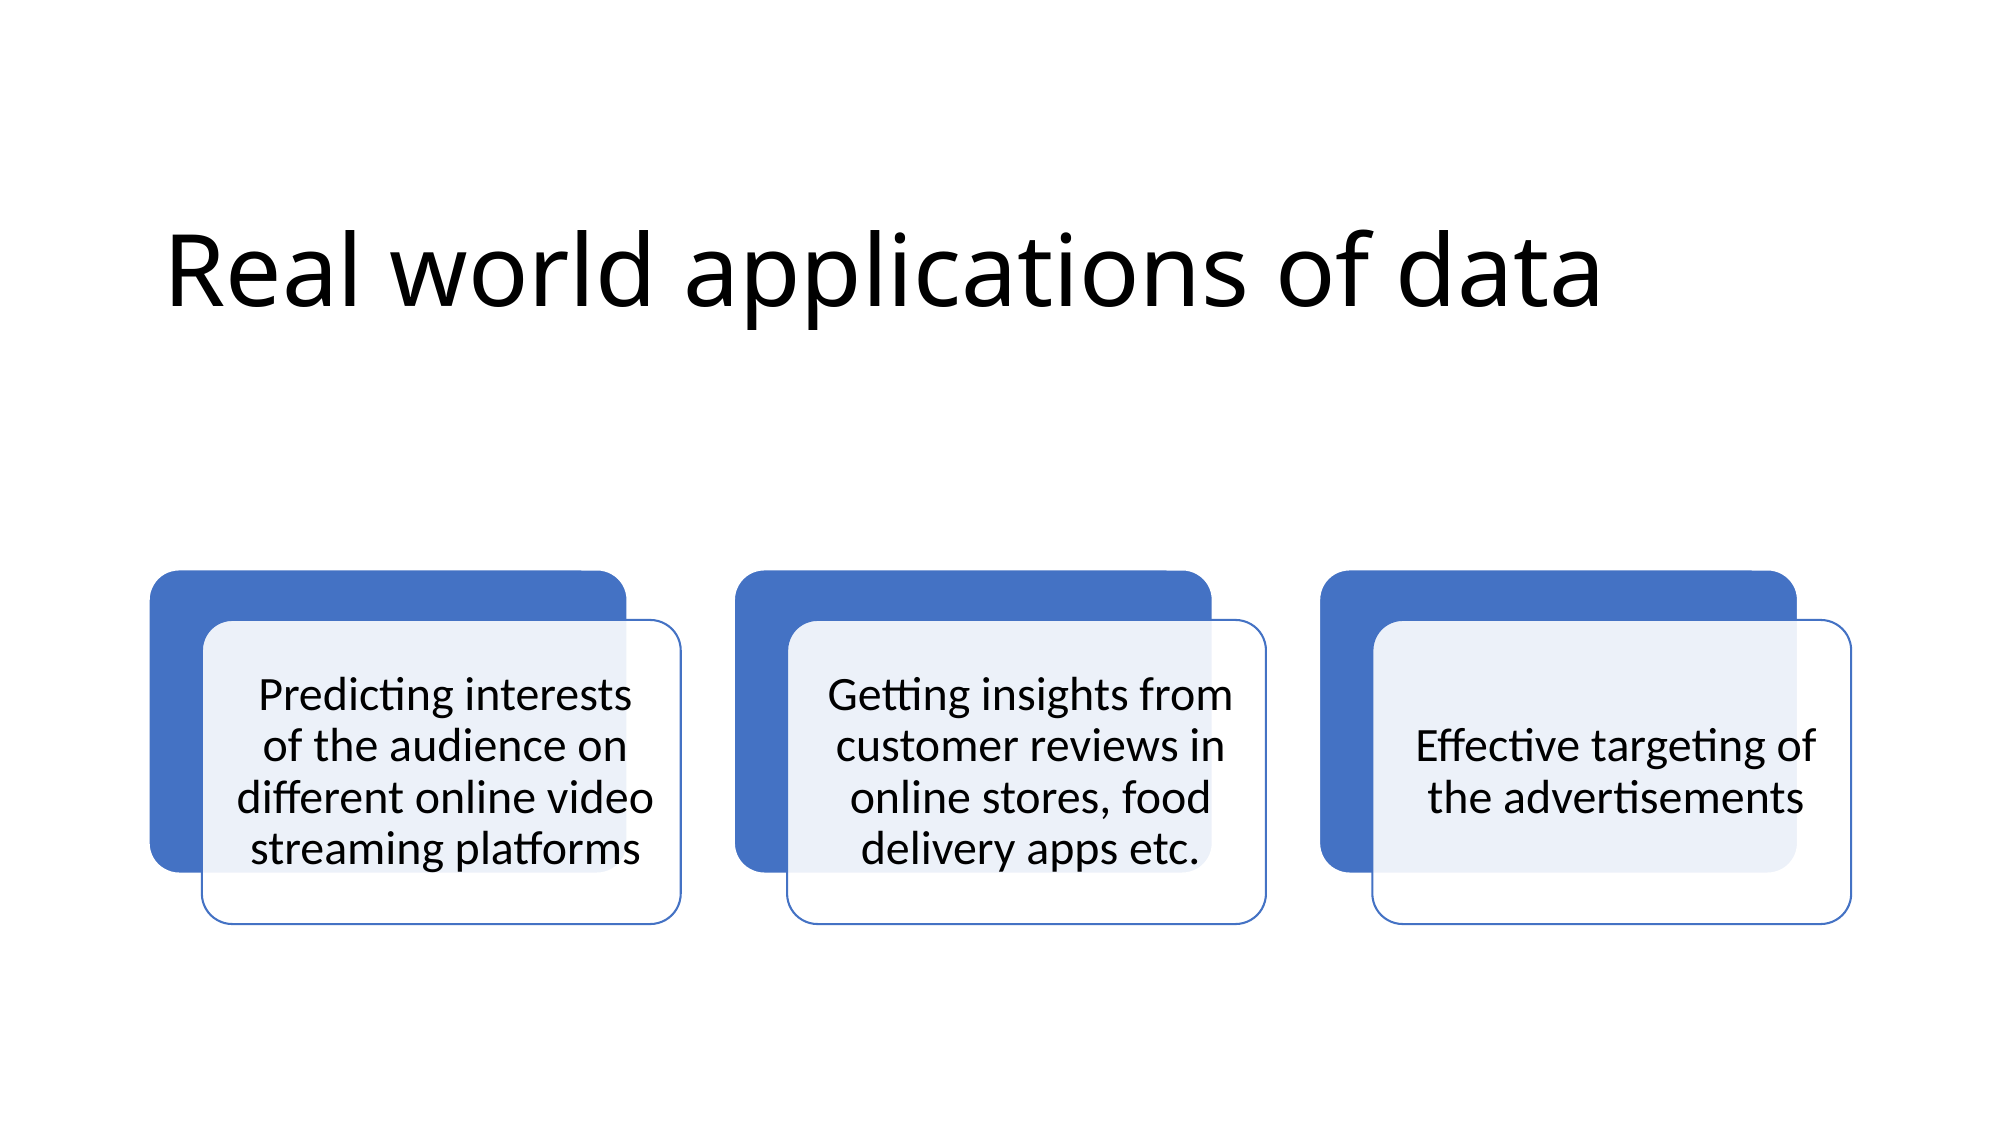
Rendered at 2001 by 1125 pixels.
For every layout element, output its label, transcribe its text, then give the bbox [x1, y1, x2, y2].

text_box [148, 483, 1852, 1010]
title Real world applications of data [148, 146, 1818, 402]
